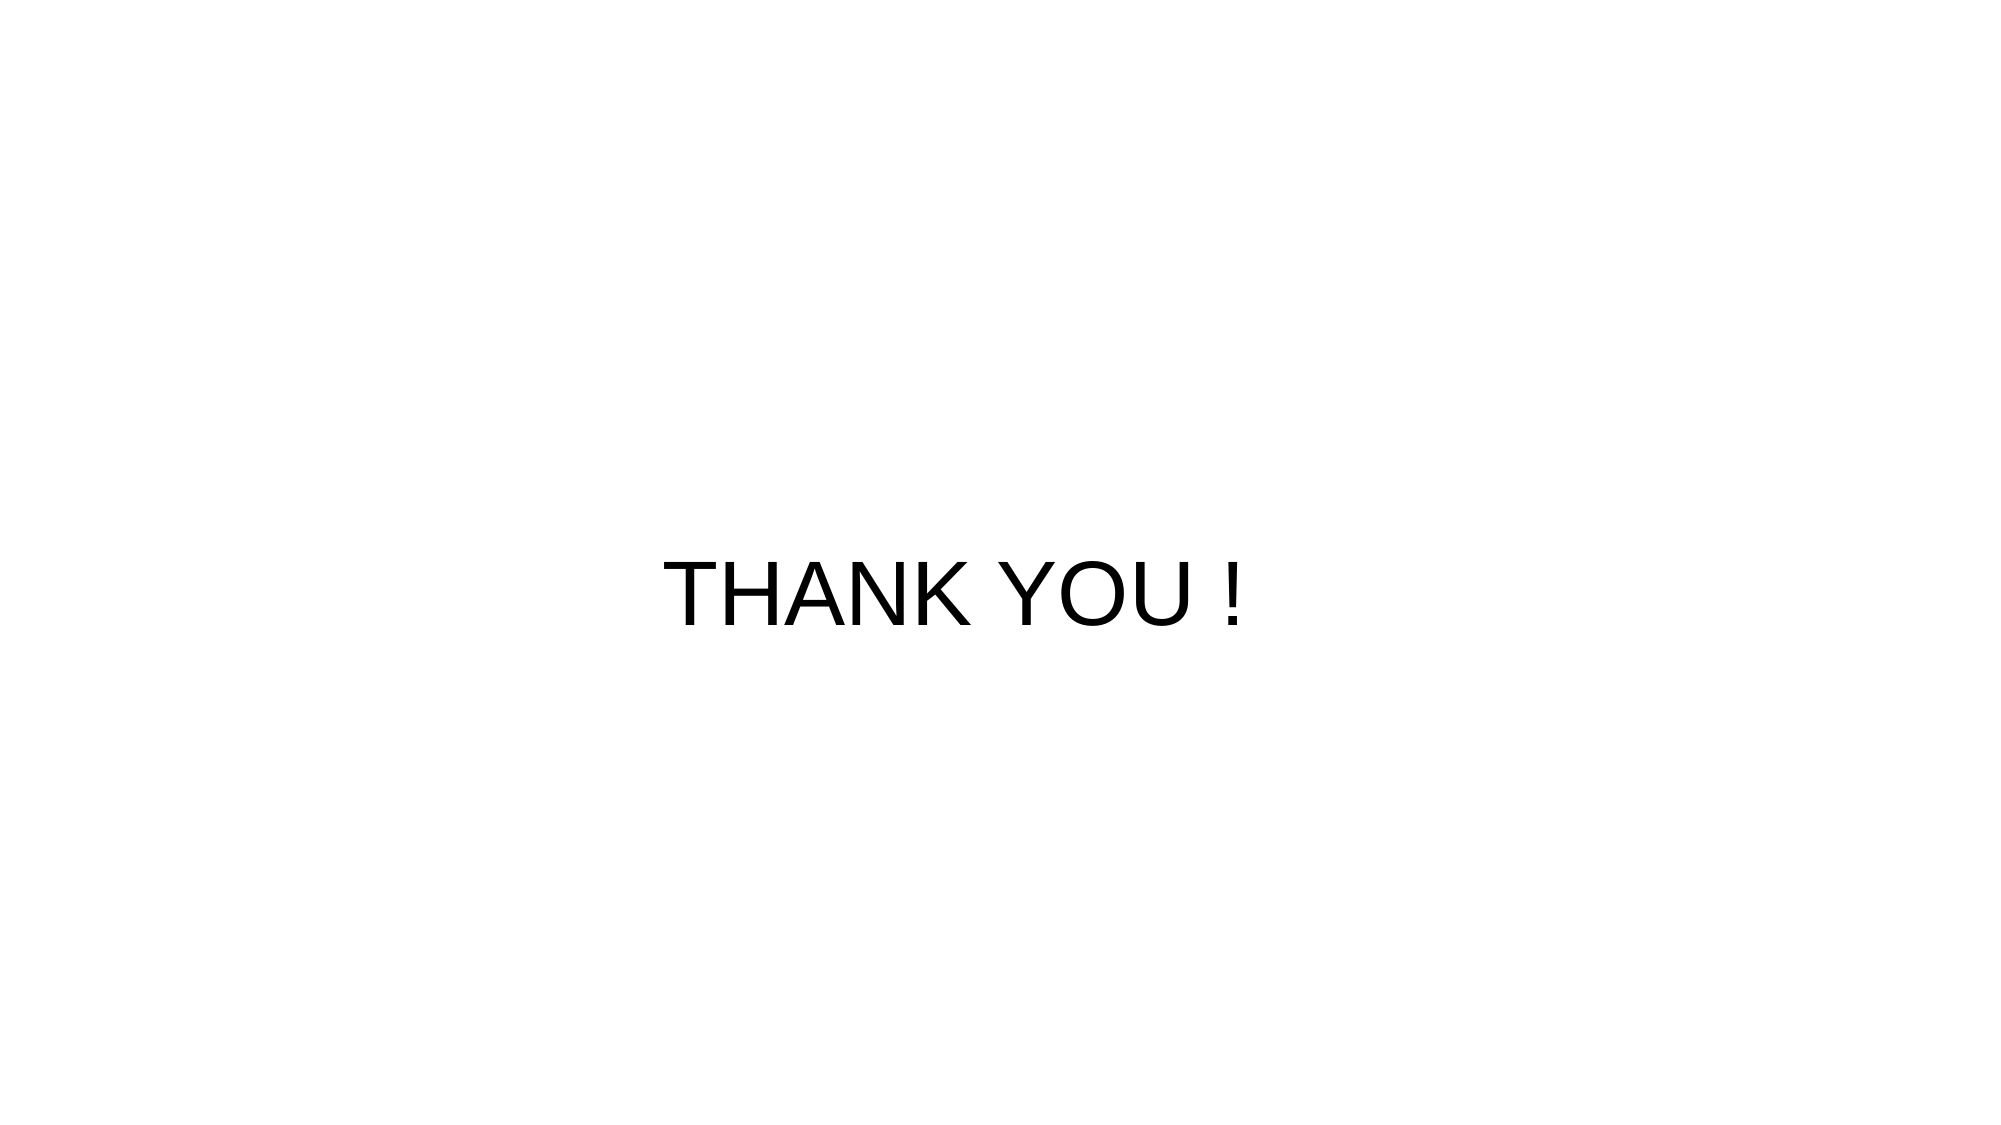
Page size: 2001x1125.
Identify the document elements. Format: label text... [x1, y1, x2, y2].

list THANK YOU ! [137, 299, 1863, 1014]
